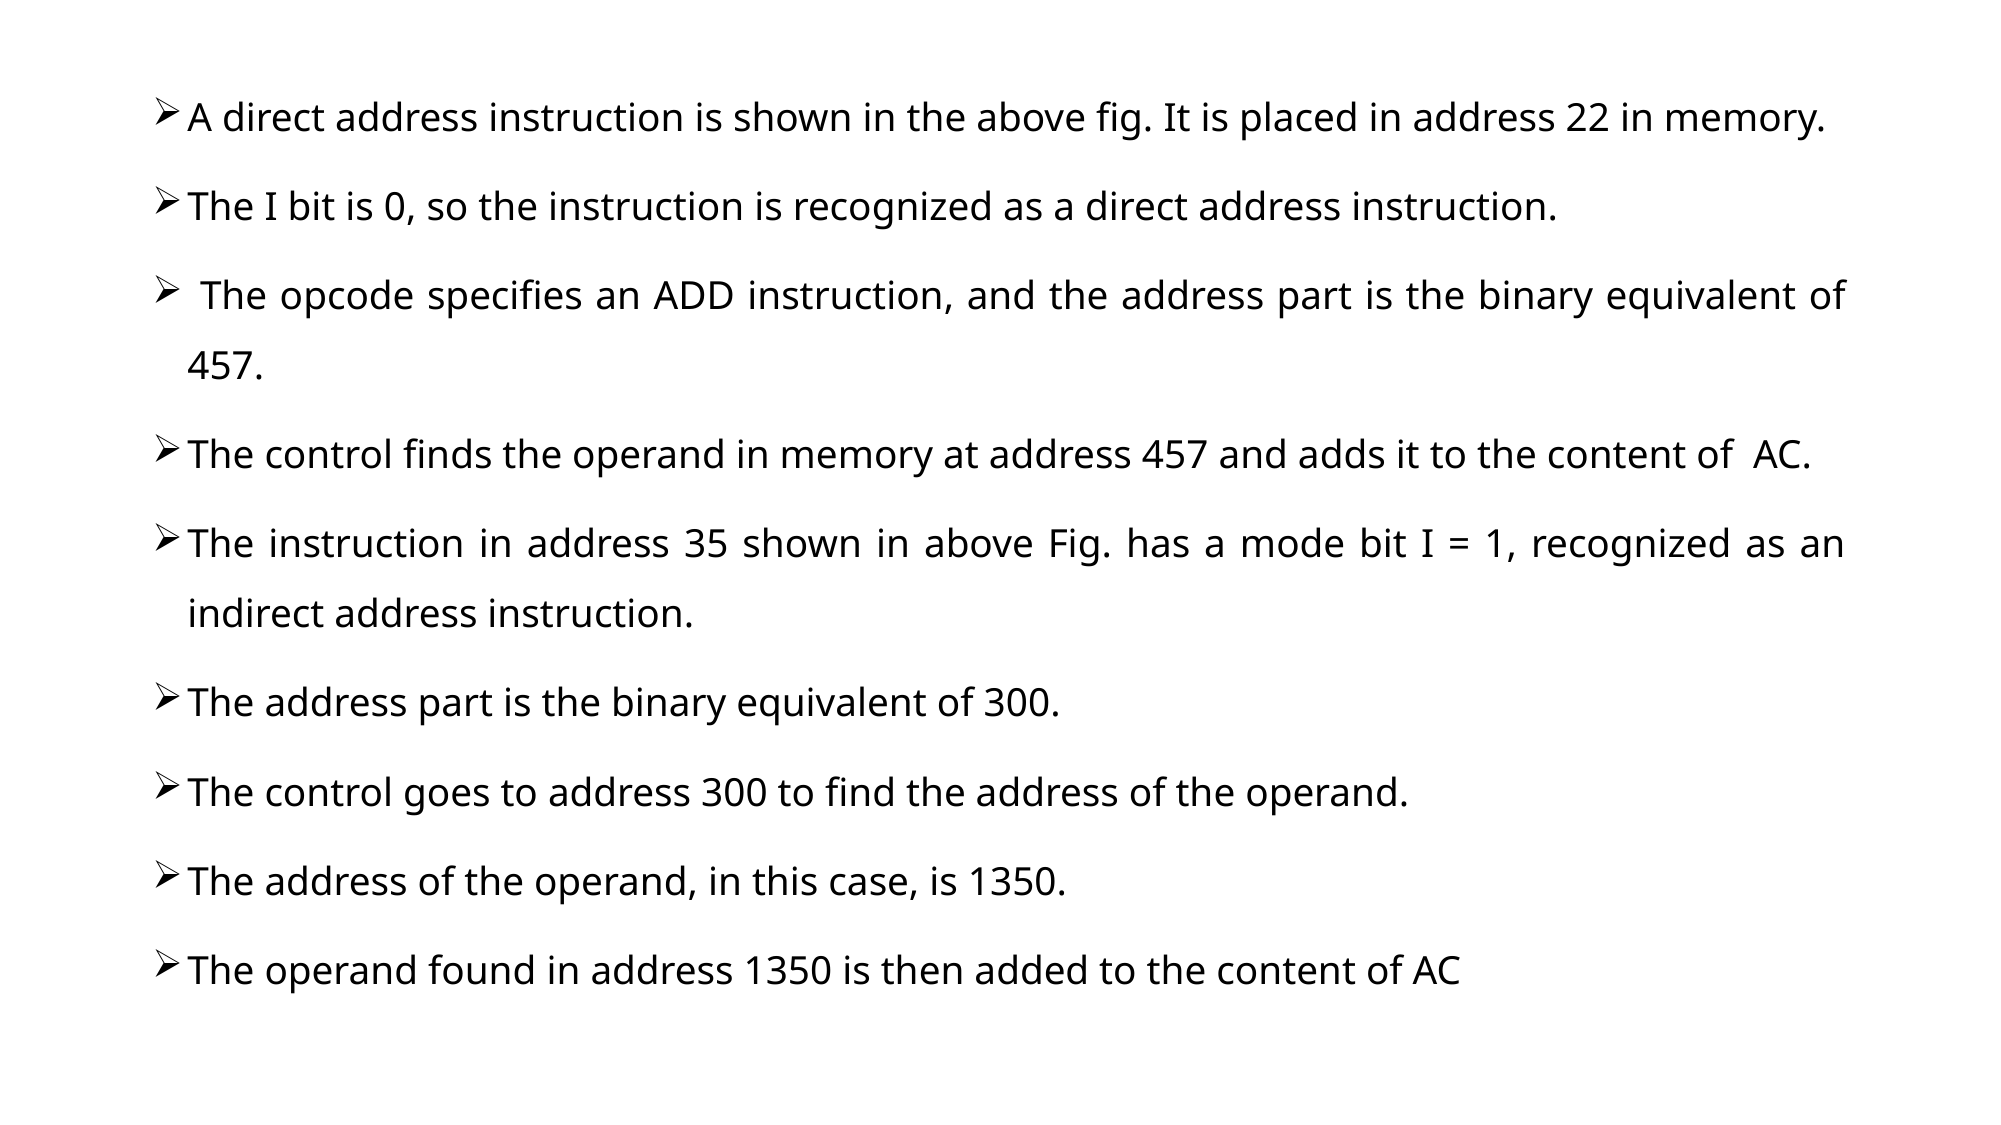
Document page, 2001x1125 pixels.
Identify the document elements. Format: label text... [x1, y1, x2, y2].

list A direct address instruction is shown in the above fig. It is placed in address 22 in memory. The I bit is 0, so the instruction is recognized as a direct address instruction. The opcode specifies an ADD instruction, and the address part is the binary equivalent of 457. The control finds the operand in memory at address 457 and adds it to the content of AC. The instruction in address 35 shown in above Fig. has a mode bit I = 1, recognized as an indirect address instruction. The address part is the binary equivalent of 300. The control goes to address 300 to find the address of the operand. The address of the operand, in this case, is 1350. The operand found in address 1350 is then added to the content of AC [137, 61, 1863, 1074]
